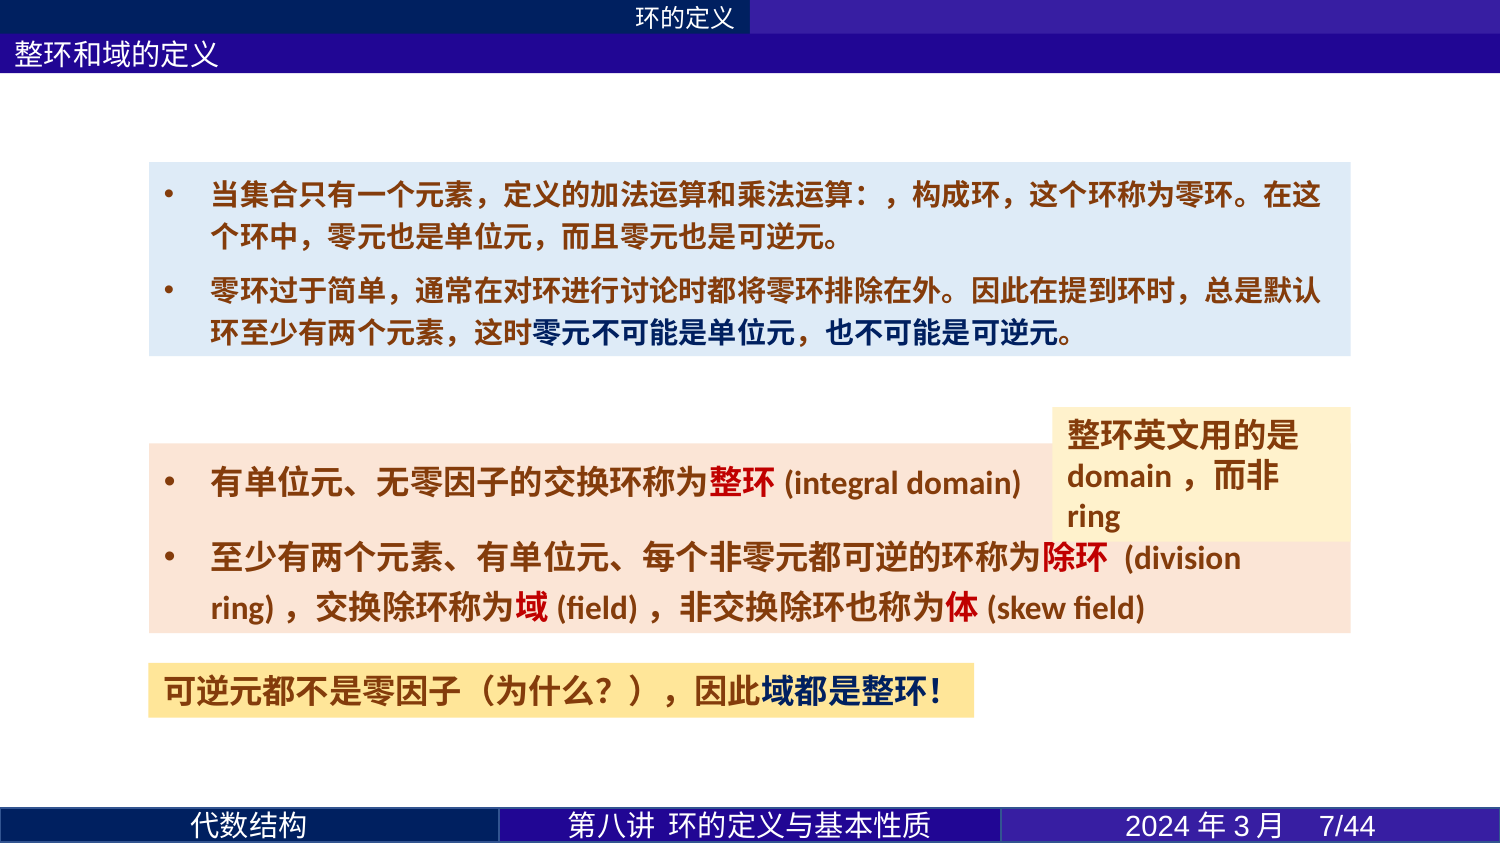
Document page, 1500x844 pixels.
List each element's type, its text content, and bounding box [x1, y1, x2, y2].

text_box 整环英文用的是domain，而非ring [1052, 407, 1351, 542]
text_box 2024年3月 /44 [1000, 807, 1500, 843]
text_box 有单位元、无零因子的交换环称为整环(integral domain) 至少有两个元素、有单位元、每个非零元都可逆的环称为除环 (division ring)，交换除环称为域(field)，非交换除环也称为体(skew field) [149, 443, 1351, 634]
text_box [749, 0, 1500, 33]
text_box 整环和域的定义 [0, 33, 1500, 74]
text_box 环的定义 [0, 0, 749, 33]
text_box 第八讲 环的定义与基本性质 [498, 807, 1000, 843]
text_box 可逆元都不是零因子（为什么？），因此域都是整环！ [148, 662, 975, 718]
text_box 代数结构 [0, 807, 498, 843]
